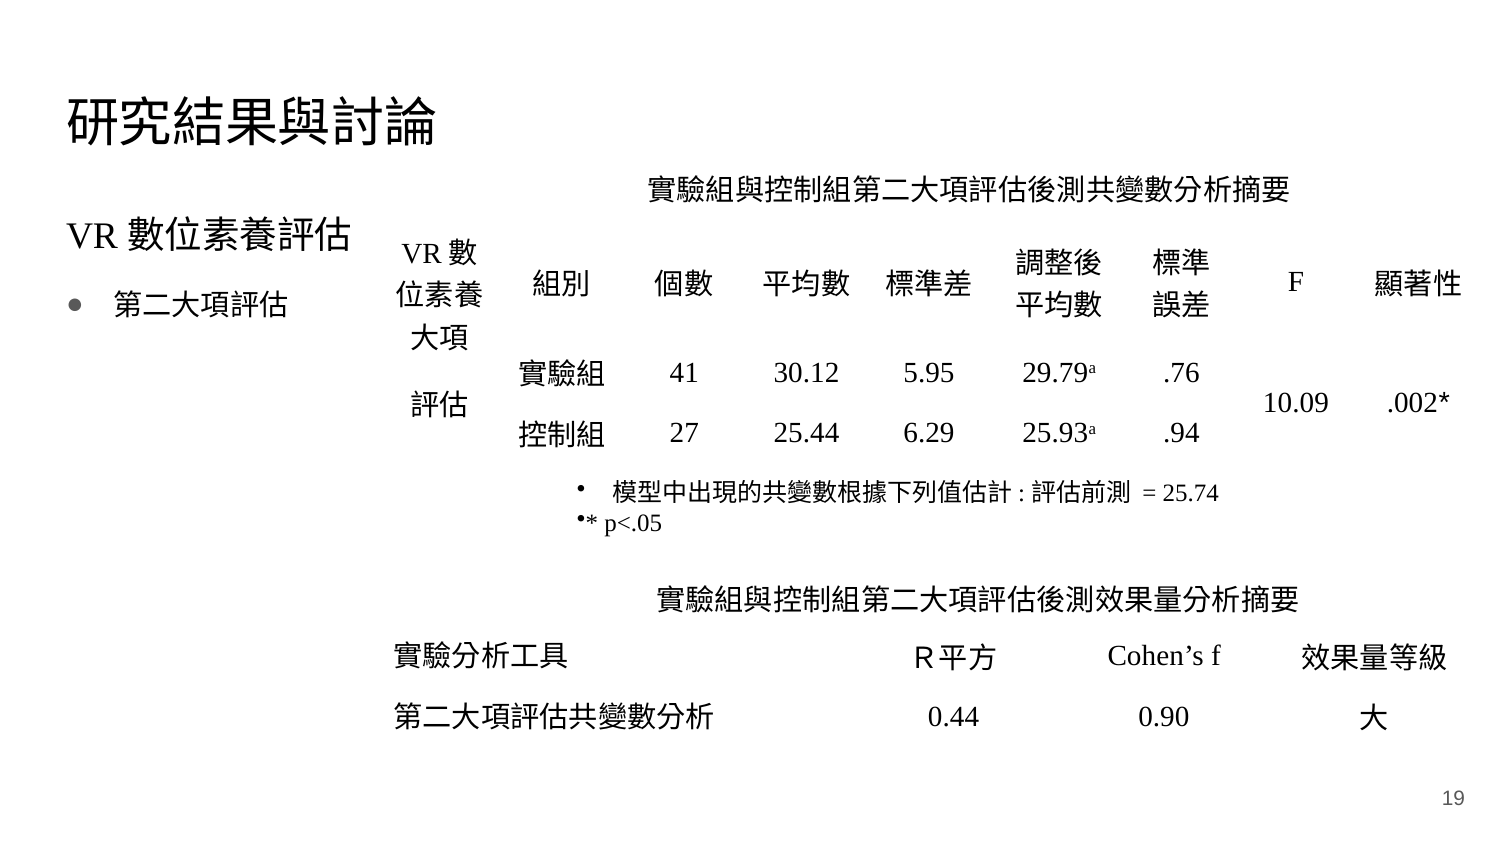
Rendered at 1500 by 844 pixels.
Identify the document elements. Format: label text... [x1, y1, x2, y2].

table_cell 第二大項評估共變數分析 [378, 686, 849, 747]
table_header 調整後平均數 [990, 222, 1128, 342]
table_cell 10.09 [1235, 342, 1357, 463]
table_cell .94 [1128, 403, 1235, 463]
table_cell 大 [1269, 686, 1480, 747]
table_cell 41 [623, 342, 745, 403]
text_box 模型中出現的共變數根據下列值估計:評估前測 = 25.74 * p<.05 [561, 469, 1377, 544]
table_cell .76 [1128, 342, 1235, 403]
table_cell 27 [623, 403, 745, 463]
table_header 組別 [501, 222, 623, 342]
table_cell 30.12 [745, 342, 868, 403]
table_header VR數位素養大項 [378, 222, 501, 342]
title 研究結果與討論 [51, 72, 1449, 167]
table_cell 評估 [378, 342, 501, 463]
table_cell 25.44 [745, 403, 868, 463]
table_header Ｒ平方 [849, 625, 1059, 686]
table_header 顯著性 [1357, 222, 1480, 342]
table_cell 控制組 [501, 403, 623, 463]
table_header 個數 [623, 222, 745, 342]
table_cell 0.44 [849, 686, 1059, 747]
table_cell 25.93a [990, 403, 1128, 463]
text_box 實驗組與控制組第二大項評估後測共變數分析摘要 [632, 163, 1306, 214]
table_header F [1235, 222, 1357, 342]
table_cell 29.79a [990, 342, 1128, 403]
list VR數位素養評估 第二大項評估 [51, 189, 379, 736]
text_box 實驗組與控制組第二大項評估後測效果量分析摘要 [641, 574, 1315, 624]
table_header 平均數 [745, 222, 868, 342]
table_header 實驗分析工具 [378, 625, 849, 686]
table_cell .002* [1357, 342, 1480, 463]
table_cell 0.90 [1059, 686, 1269, 747]
table_cell 5.95 [868, 342, 990, 403]
table_cell 實驗組 [501, 342, 623, 403]
table_header 效果量等級 [1269, 625, 1480, 686]
table_header 標準誤差 [1128, 222, 1235, 342]
table_header Cohen’s f [1059, 625, 1269, 686]
slide_number 19 [1389, 764, 1480, 830]
table_header 標準差 [868, 222, 990, 342]
table_cell 6.29 [868, 403, 990, 463]
